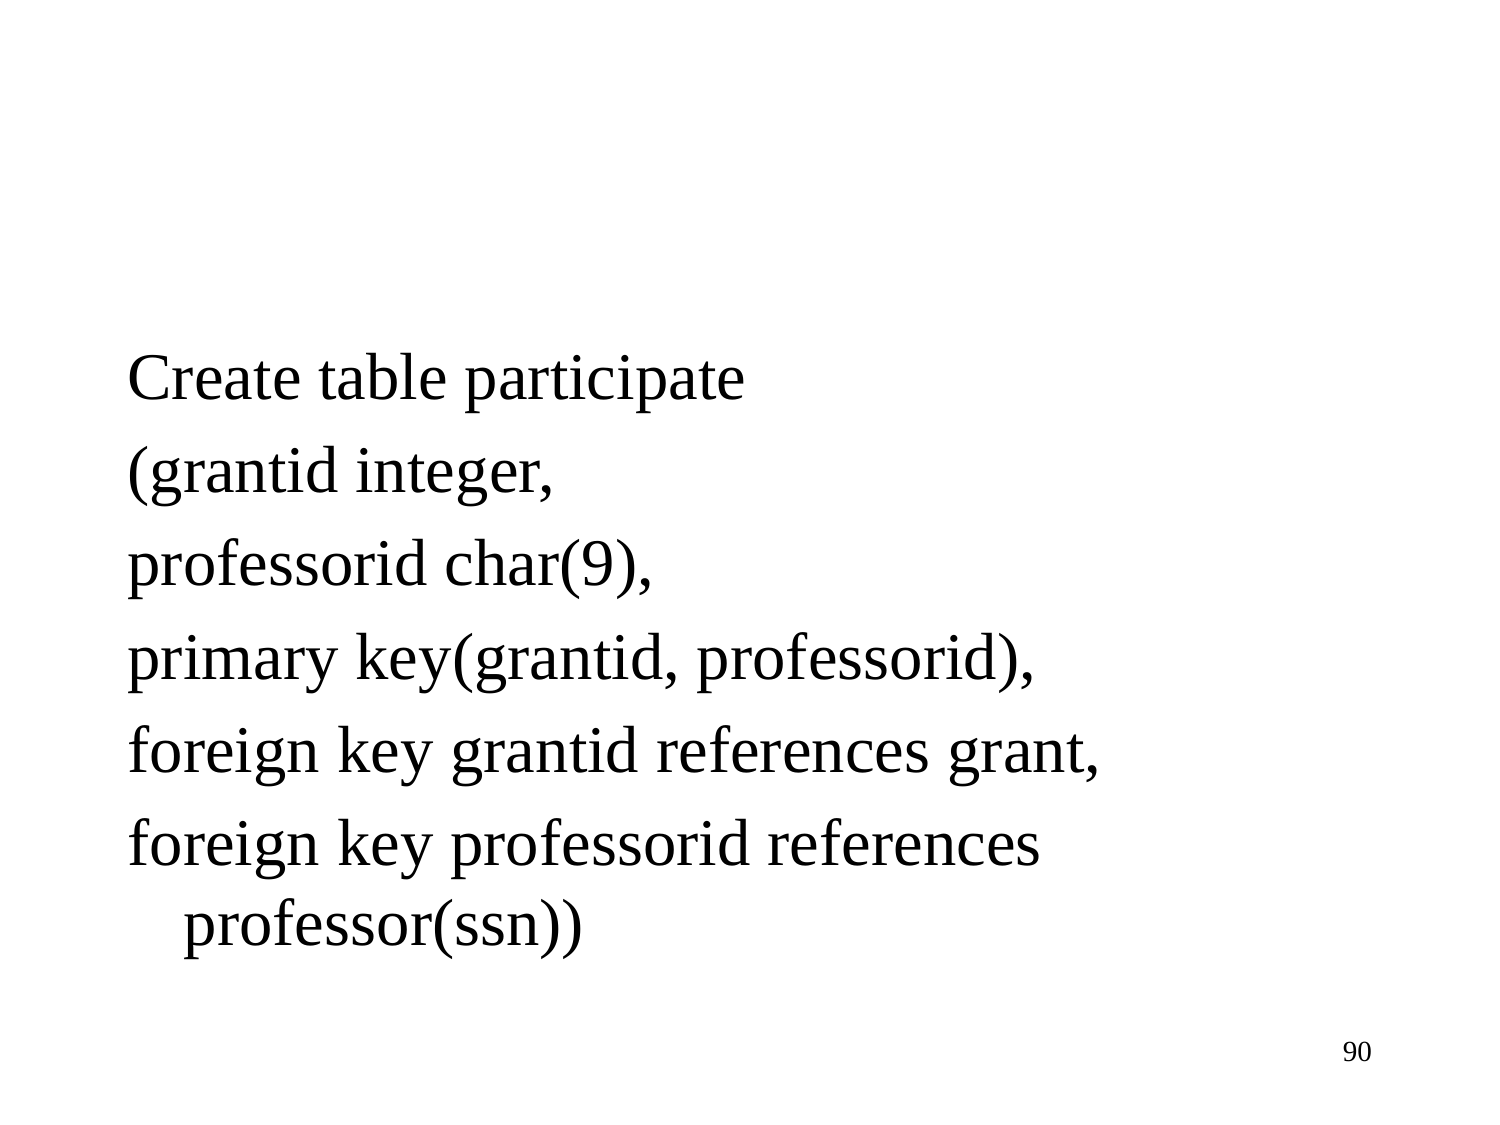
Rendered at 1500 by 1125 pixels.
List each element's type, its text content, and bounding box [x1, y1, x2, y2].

list Create table participate (grantid integer, professorid char(9), primary key(grantid, professorid), foreign key grantid references grant, foreign key professorid references professor(ssn)) [112, 324, 1388, 1001]
slide_number 90 [1074, 1024, 1388, 1101]
